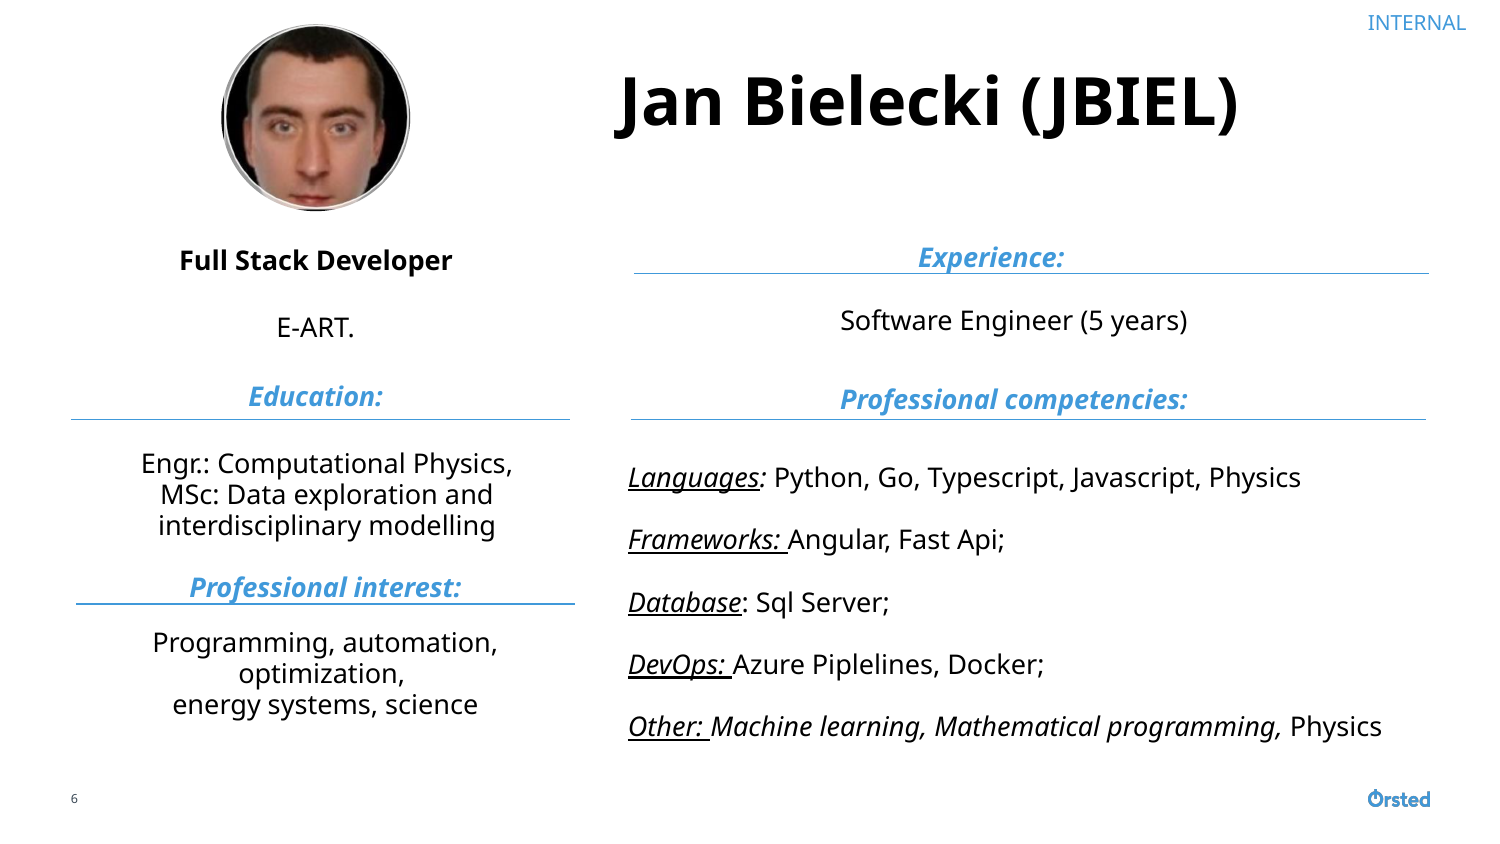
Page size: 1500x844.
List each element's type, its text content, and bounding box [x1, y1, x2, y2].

picture [1368, 789, 1430, 807]
text_box Professional competencies: [814, 376, 1214, 416]
text_box E-ART. [122, 297, 510, 359]
text_box Languages: Python, Go, Typescript, Javascript, Physics Frameworks: Angular, Fast Api; Database: Sql Server; DevOps: Azure Piplelines, Docker; Other: Machine learning, Mathematical programming, Physics [612, 422, 1444, 742]
text_box Programming, automation, optimization, energy systems, science [70, 619, 581, 752]
text_box Engr.: Computational Physics, MSc: Data exploration and interdisciplinary modelling [71, 408, 582, 555]
text_box Software Engineer (5 years) [598, 262, 1430, 347]
text_box Experience: [797, 234, 1185, 273]
slide_number [1108, 742, 1238, 746]
text_box Jan Bielecki (JBIEL) [546, 70, 1313, 135]
text_box Full Stack Developer [123, 230, 510, 292]
picture [221, 24, 411, 212]
text_box Professional interest: [131, 565, 519, 603]
text_box Education: [122, 373, 510, 413]
